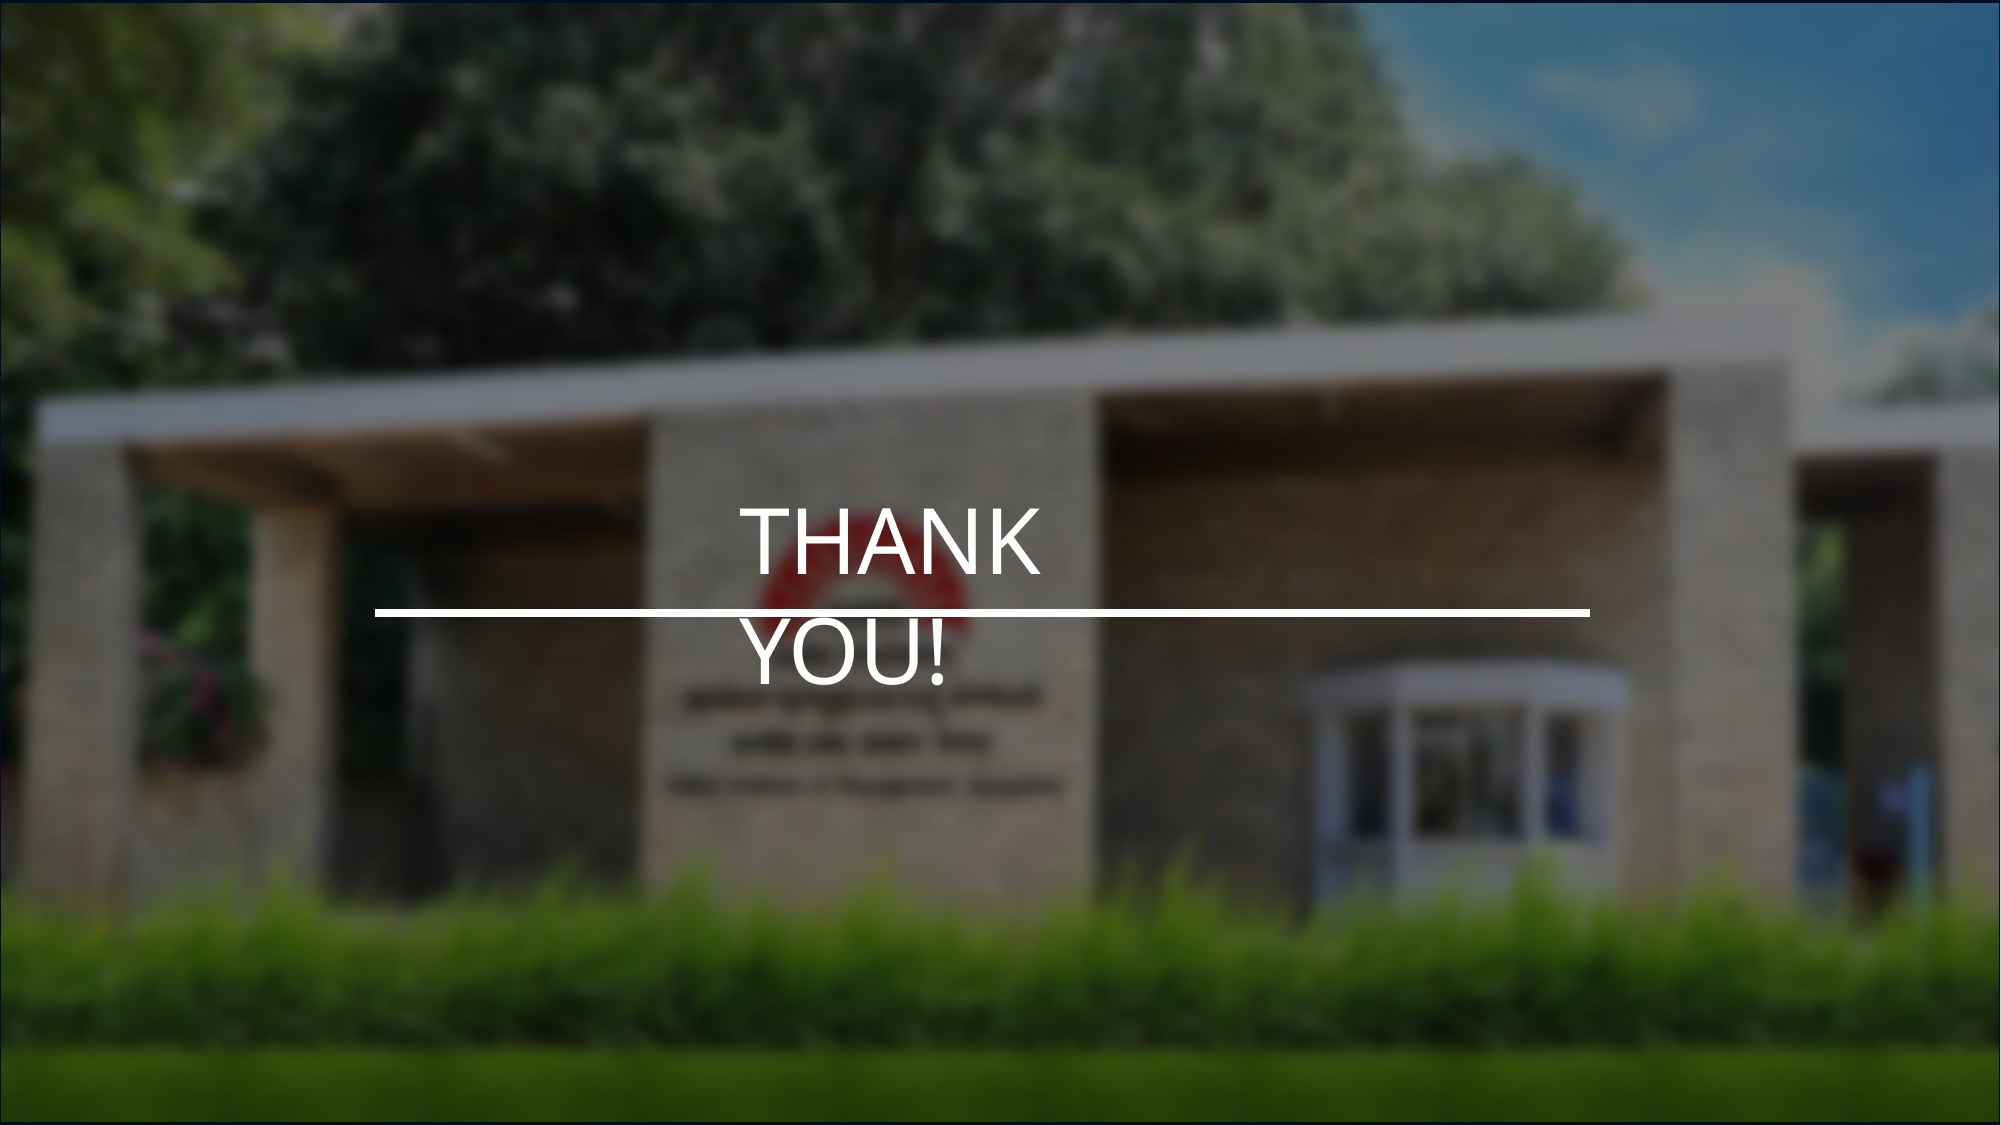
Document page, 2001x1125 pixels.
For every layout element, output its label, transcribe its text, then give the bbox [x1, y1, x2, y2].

picture [1, 3, 1999, 1122]
title THANK YOU! [737, 480, 1200, 703]
